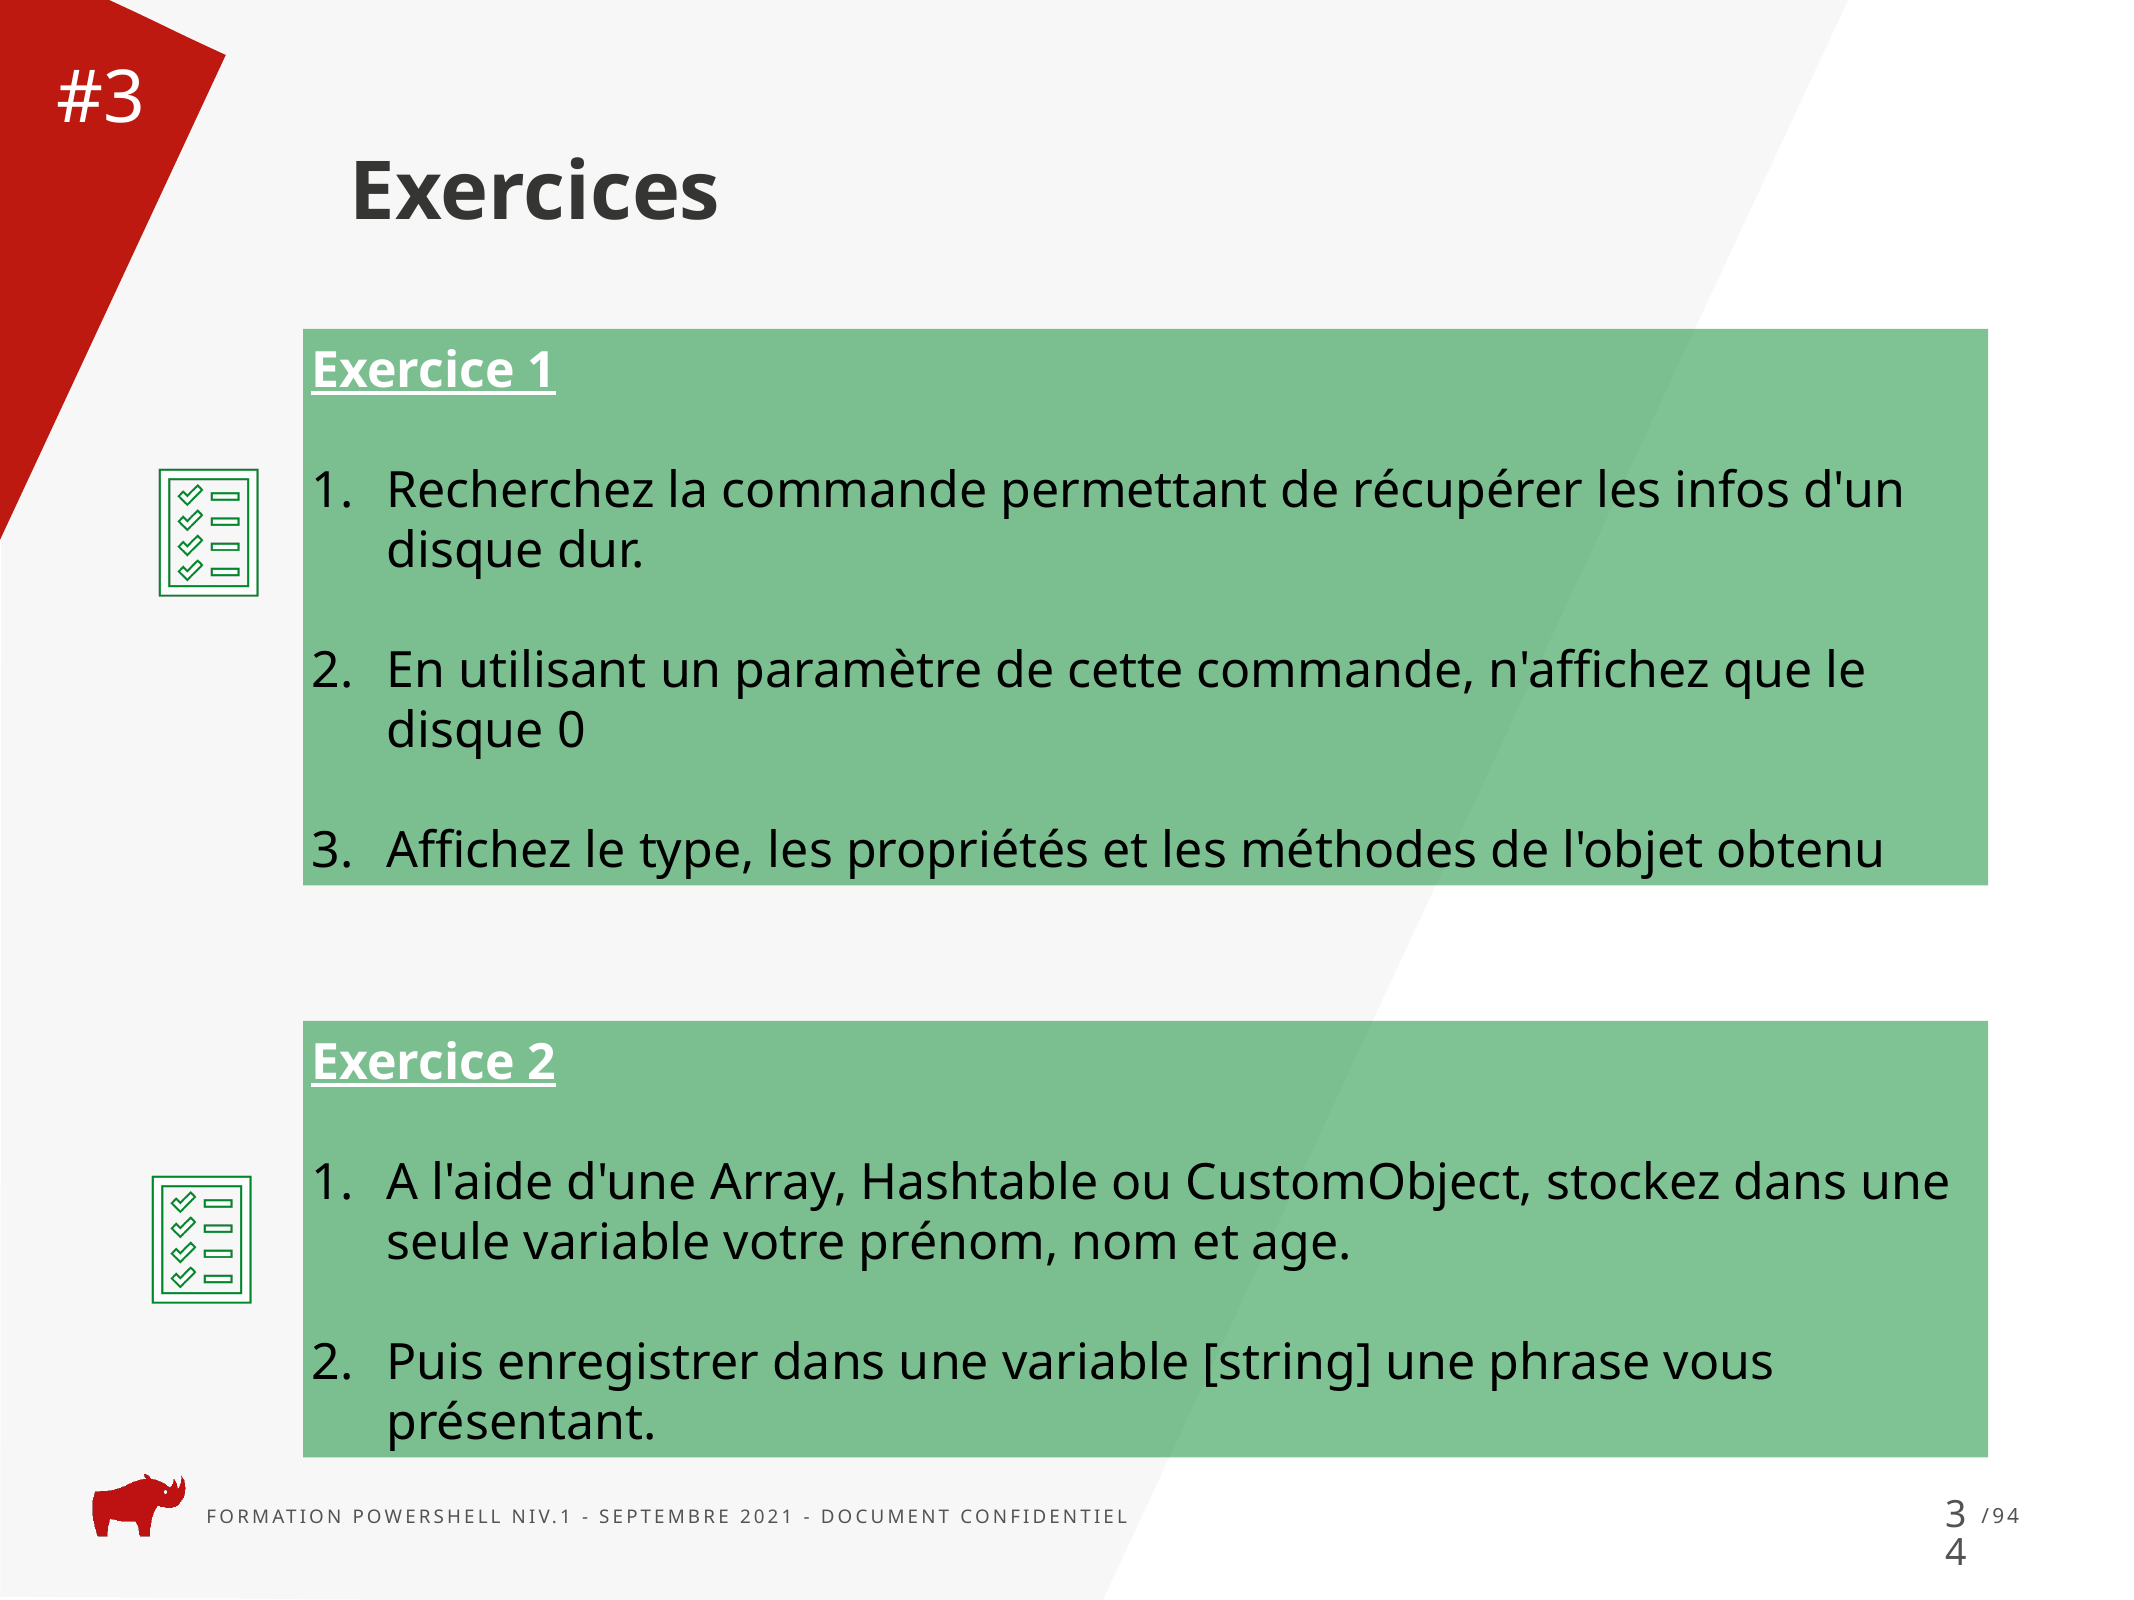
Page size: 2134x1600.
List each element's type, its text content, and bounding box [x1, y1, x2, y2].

title Exercices [340, 0, 2134, 246]
picture [132, 456, 284, 608]
text_box #3 [47, 40, 154, 145]
text_box Exercice 1 Recherchez la commande permettant de récupérer les infos d'un disque dur. En utilisant un paramètre de cette commande, n'affichez que le disque 0 Affichez le type, les propriétés et les méthodes de l'objet obtenu [303, 328, 1989, 886]
text_box [208, 252, 2090, 1482]
text_box Exercice 2 A l'aide d'une Array, Hashtable ou CustomObject, stockez dans une seule variable votre prénom, nom et age. Puis enregistrer dans une variable [string] une phrase vous présentant. [303, 1020, 1989, 1458]
slide_number 34 [1936, 1482, 1979, 1538]
picture [44, 1440, 230, 1572]
picture [126, 1163, 277, 1315]
